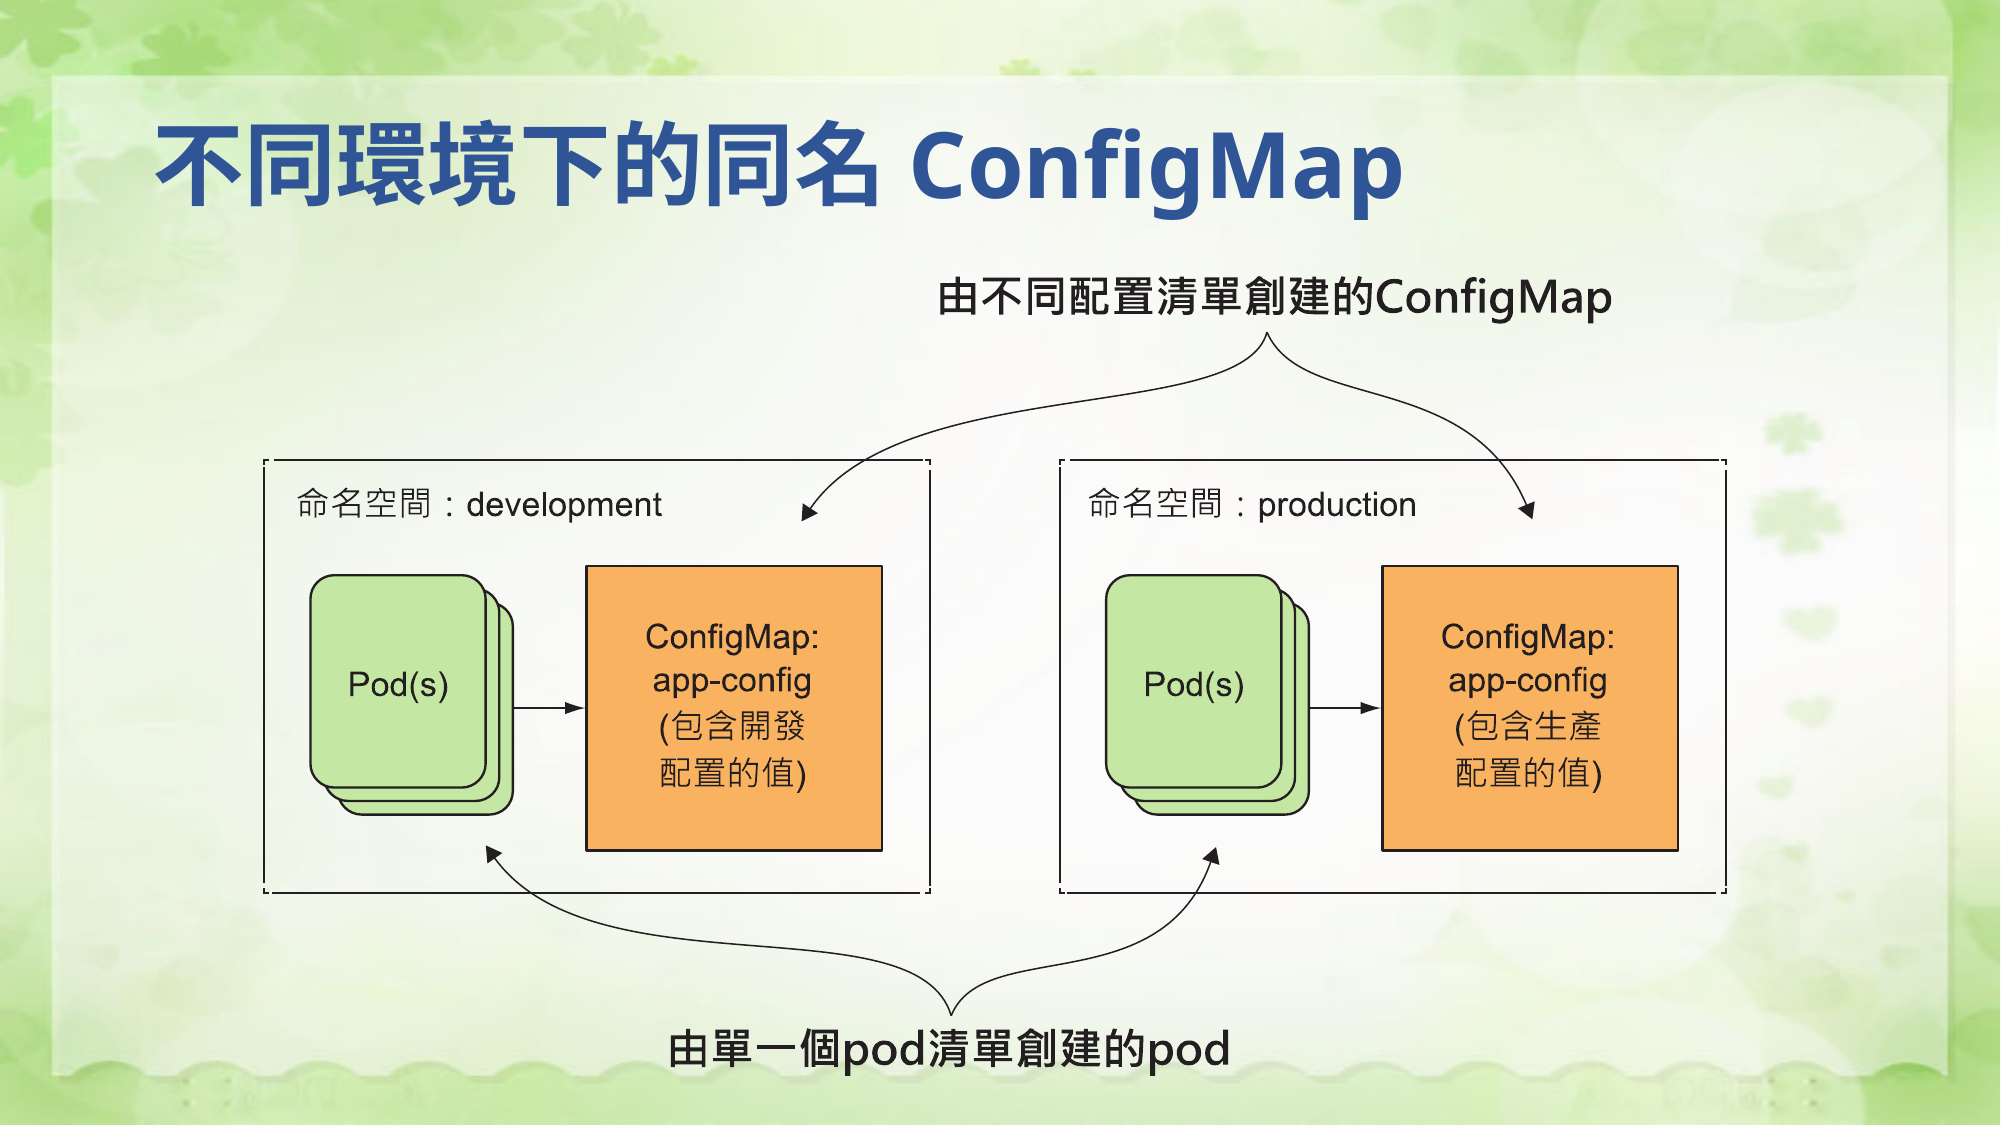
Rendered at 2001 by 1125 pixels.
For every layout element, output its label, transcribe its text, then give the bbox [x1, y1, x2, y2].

title 不同環境下的同名ConfigMap [137, 59, 1863, 278]
picture [0, 0, 2001, 1125]
